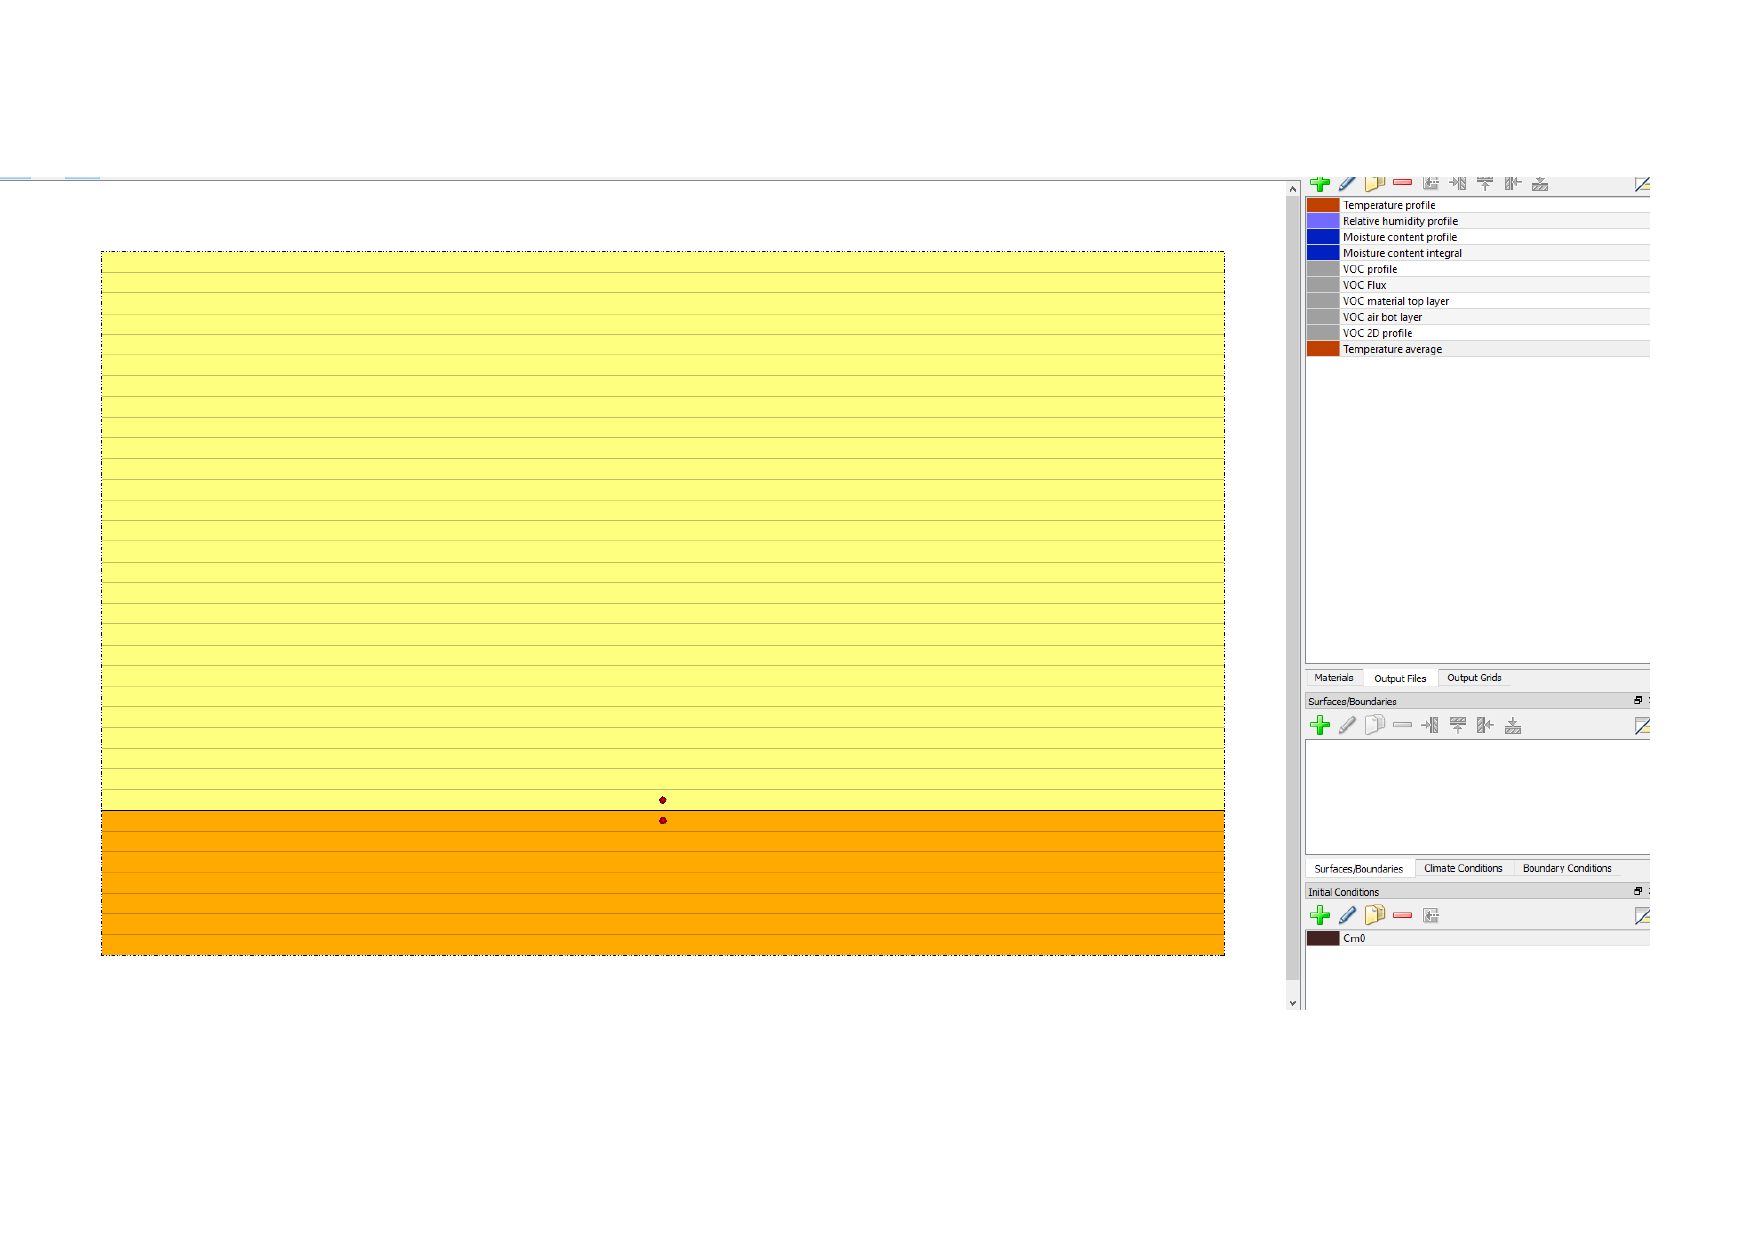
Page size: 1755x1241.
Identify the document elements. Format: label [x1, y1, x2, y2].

picture [0, 177, 1651, 1010]
